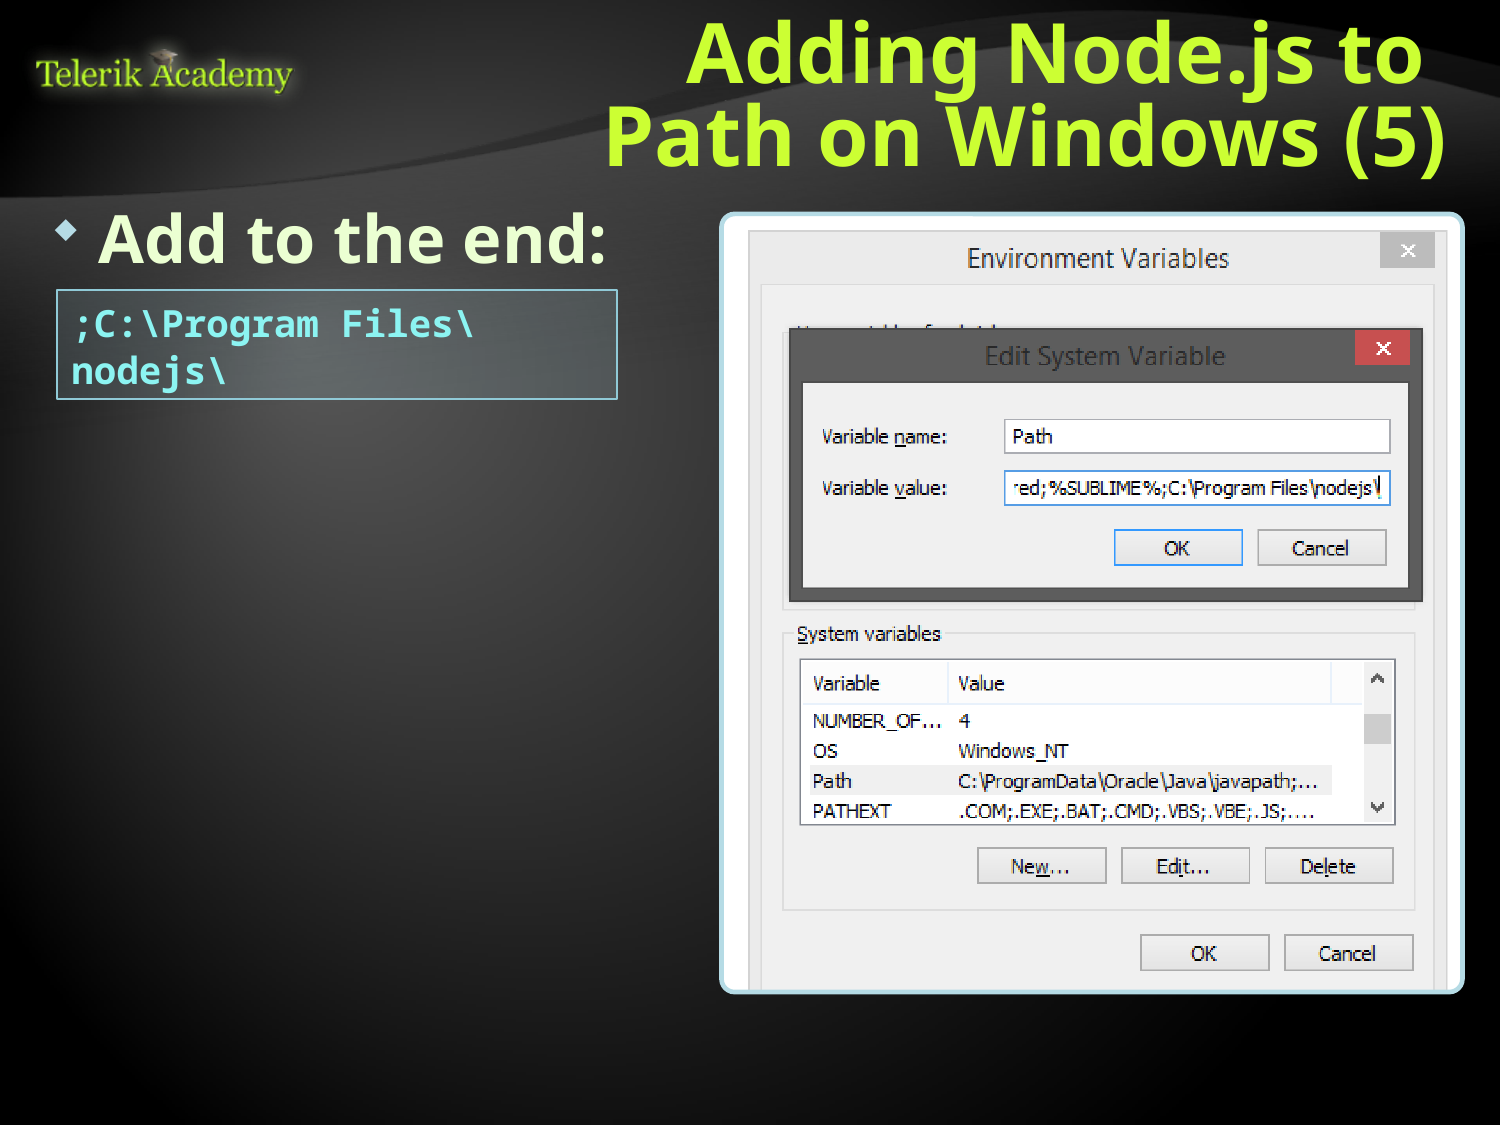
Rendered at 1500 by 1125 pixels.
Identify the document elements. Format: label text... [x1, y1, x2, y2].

picture [0, 0, 1500, 1125]
title Adding Node.js to Path on Windows (5) [300, 31, 1463, 169]
list Add to the end: [37, 189, 1463, 842]
text_box ;C:\Program Files\nodejs\ [56, 290, 617, 400]
